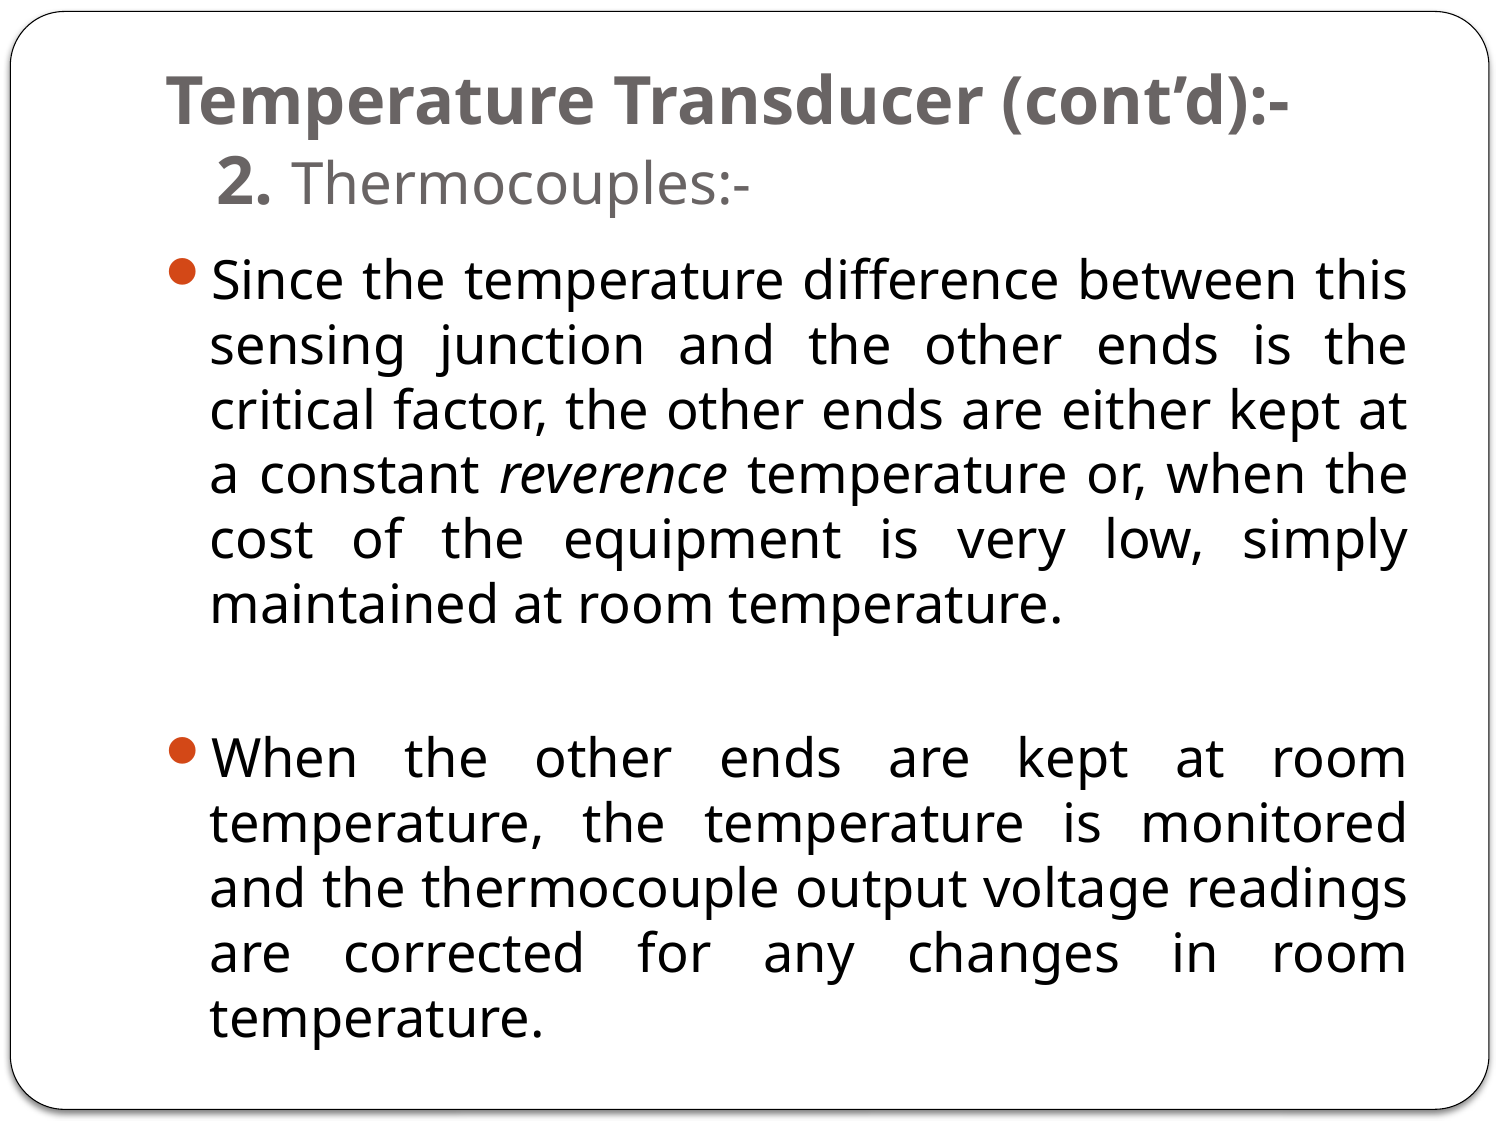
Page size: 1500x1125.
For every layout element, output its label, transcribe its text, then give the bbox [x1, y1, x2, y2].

title Temperature Transducer (cont’d):- 2. Thermocouples:- [150, 45, 1425, 233]
list Since the temperature difference between this sensing junction and the other ends is the critical factor, the other ends are either kept at a constant reverence temperature or, when the cost of the equipment is very low, simply maintained at room temperature. When the other ends are kept at room temperature, the temperature is monitored and the thermocouple output voltage readings are corrected for any changes in room temperature. [150, 237, 1425, 988]
